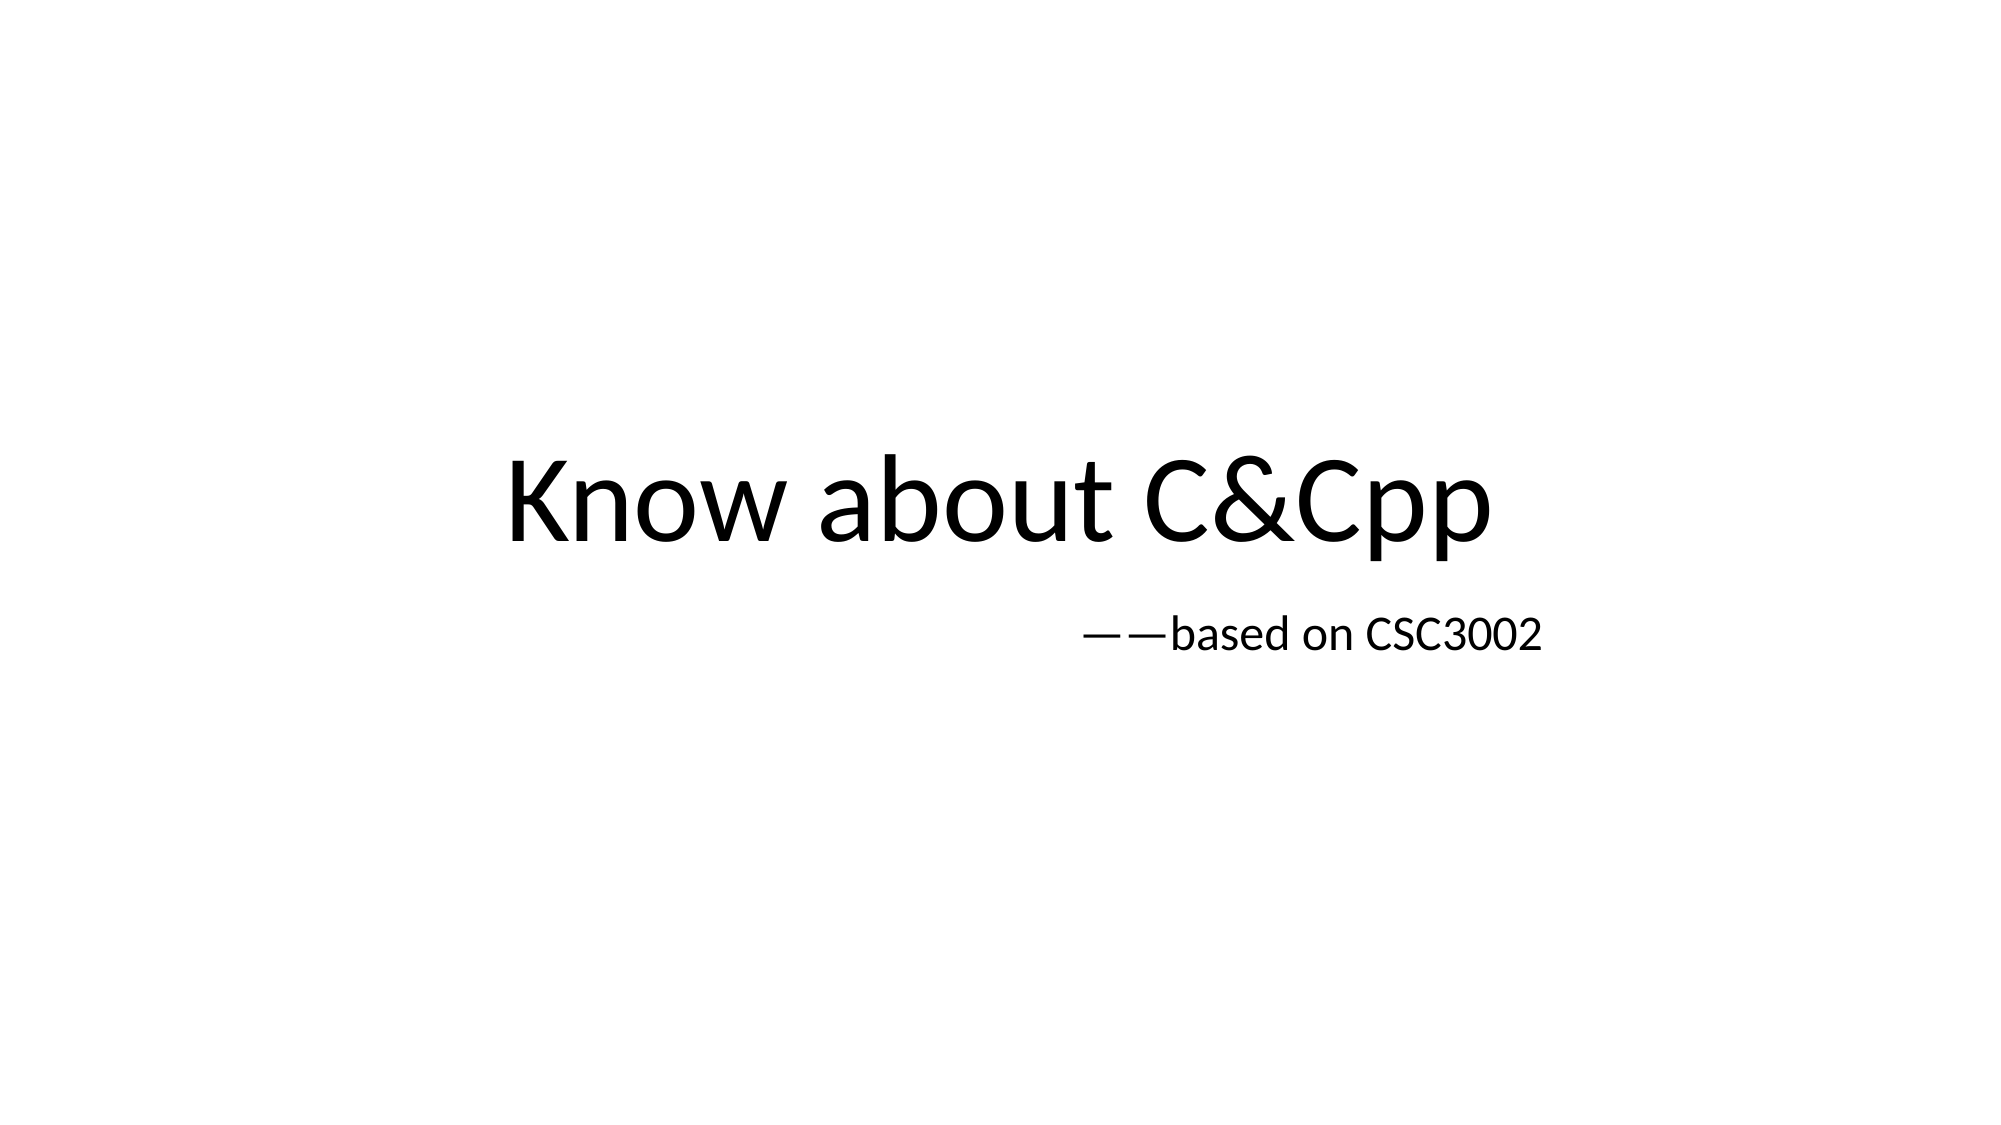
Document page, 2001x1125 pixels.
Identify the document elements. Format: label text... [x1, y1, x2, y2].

subtitle ——based on CSC3002 [561, 600, 2000, 872]
title Know about C&Cpp [249, 184, 1750, 576]
